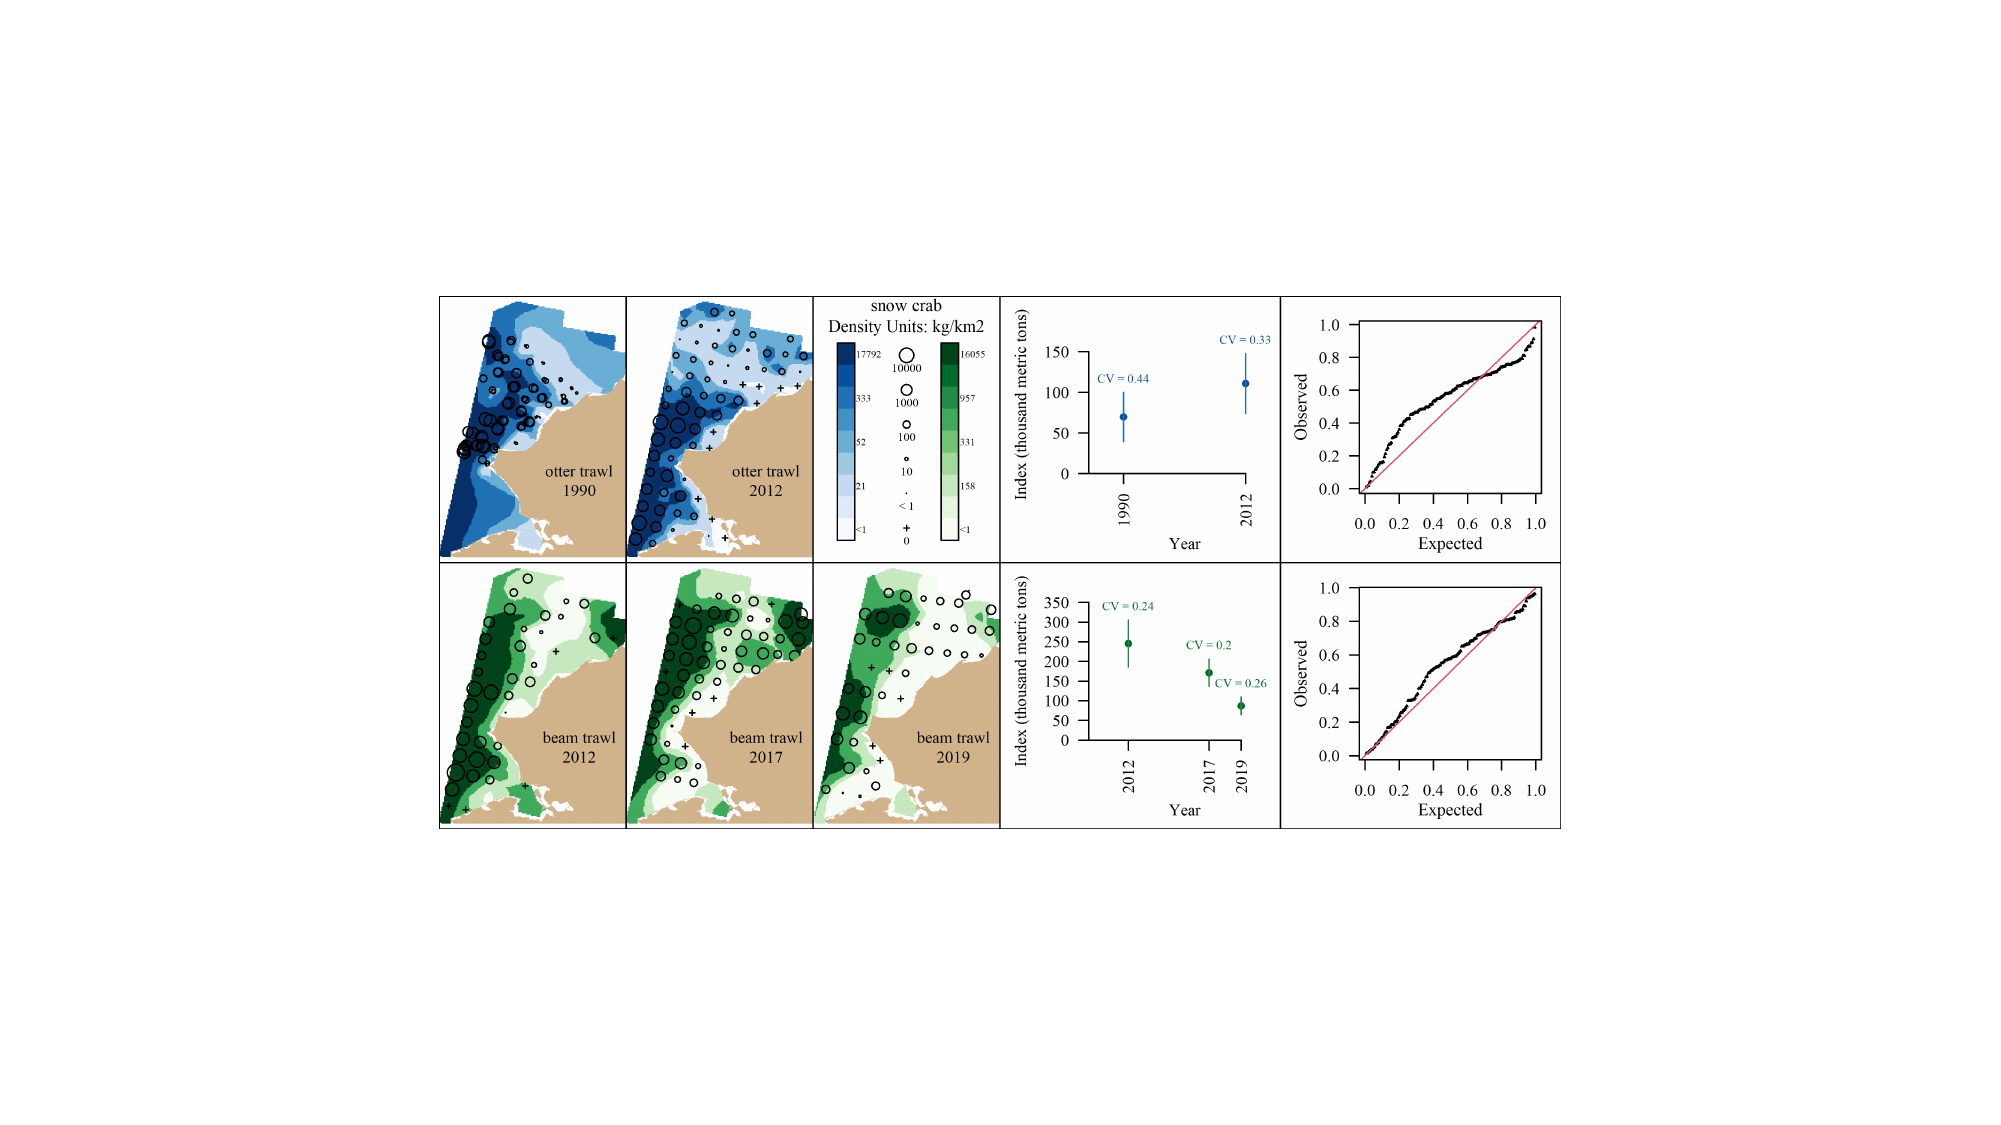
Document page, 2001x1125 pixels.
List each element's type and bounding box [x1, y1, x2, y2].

picture [438, 296, 1561, 829]
